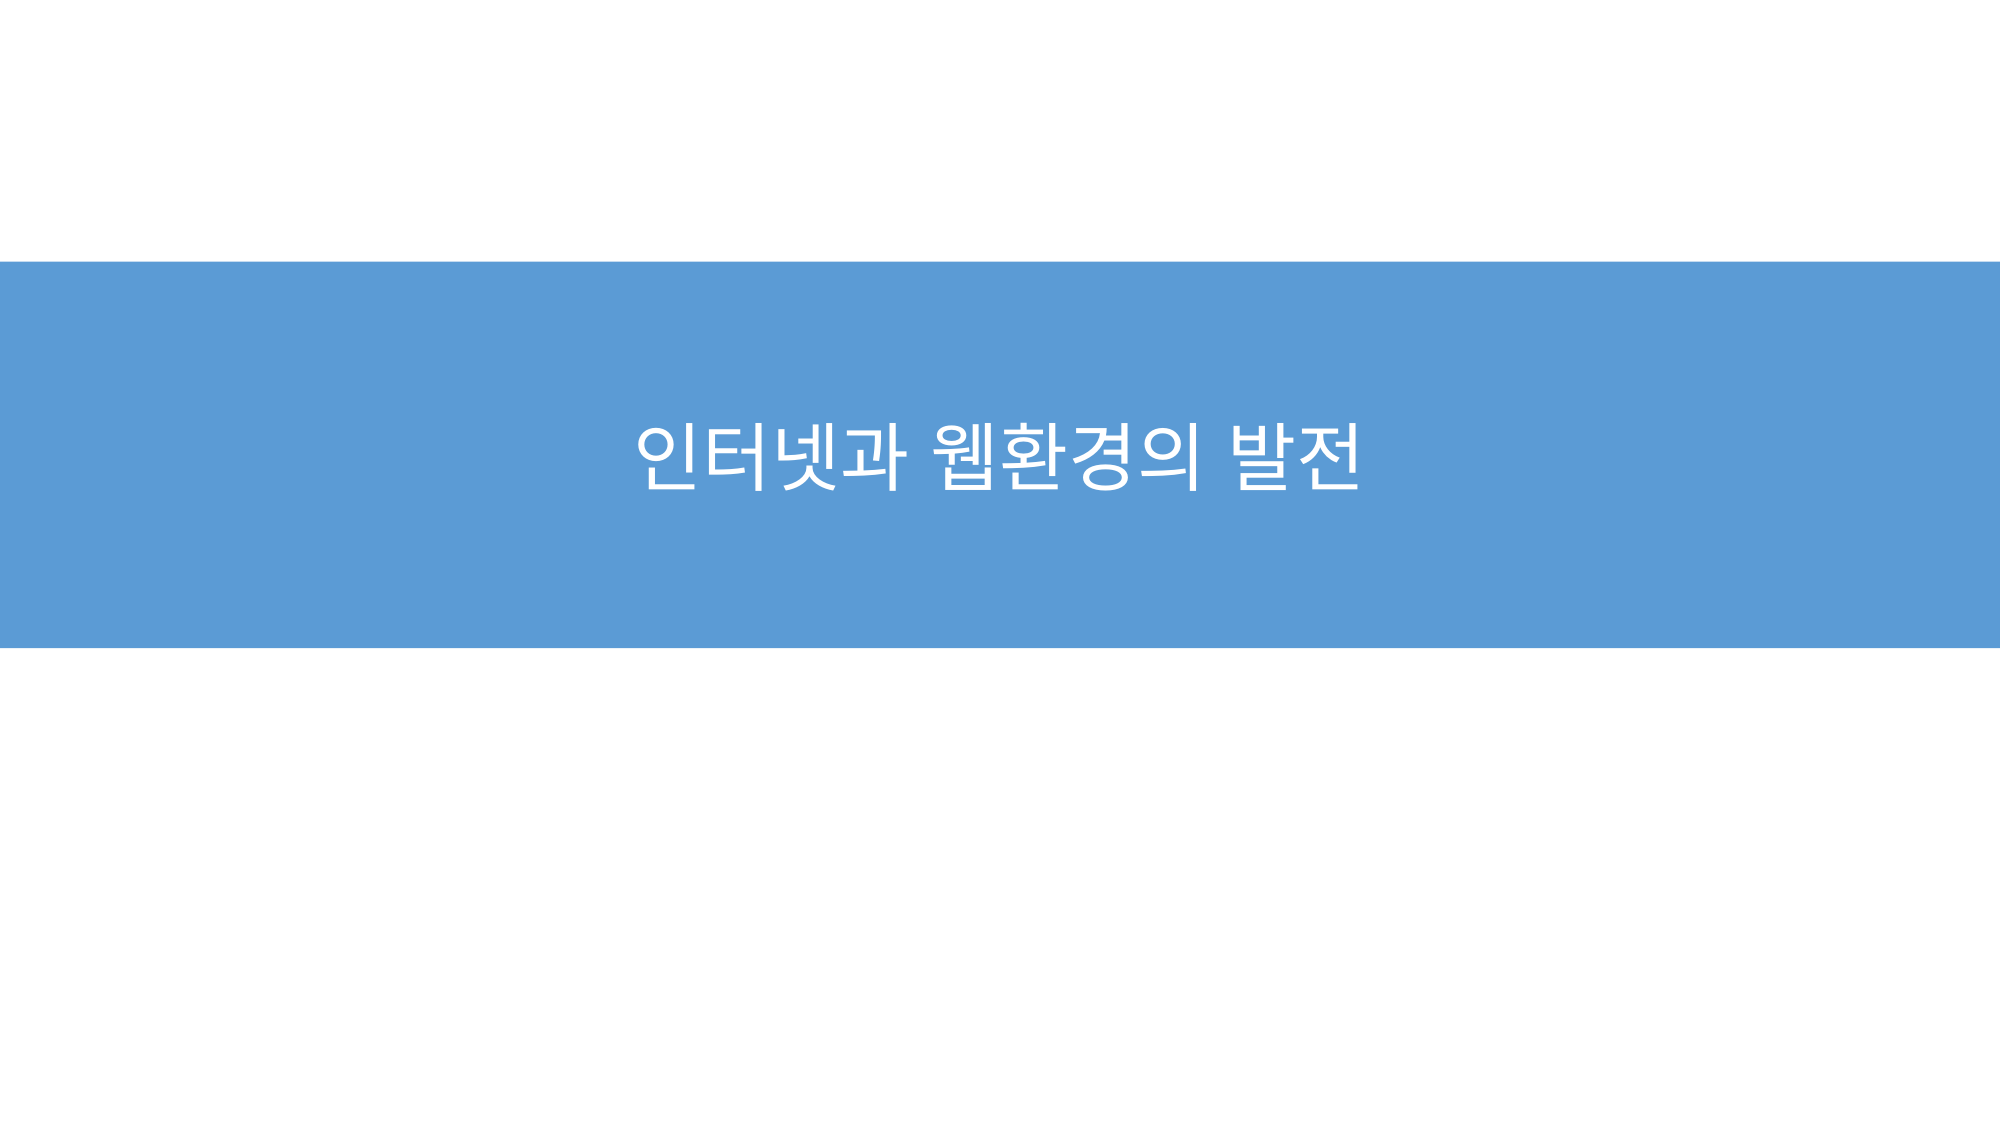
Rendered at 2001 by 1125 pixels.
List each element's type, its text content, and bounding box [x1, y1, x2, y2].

text_box 인터넷과 웹환경의 발전 [0, 261, 2000, 649]
